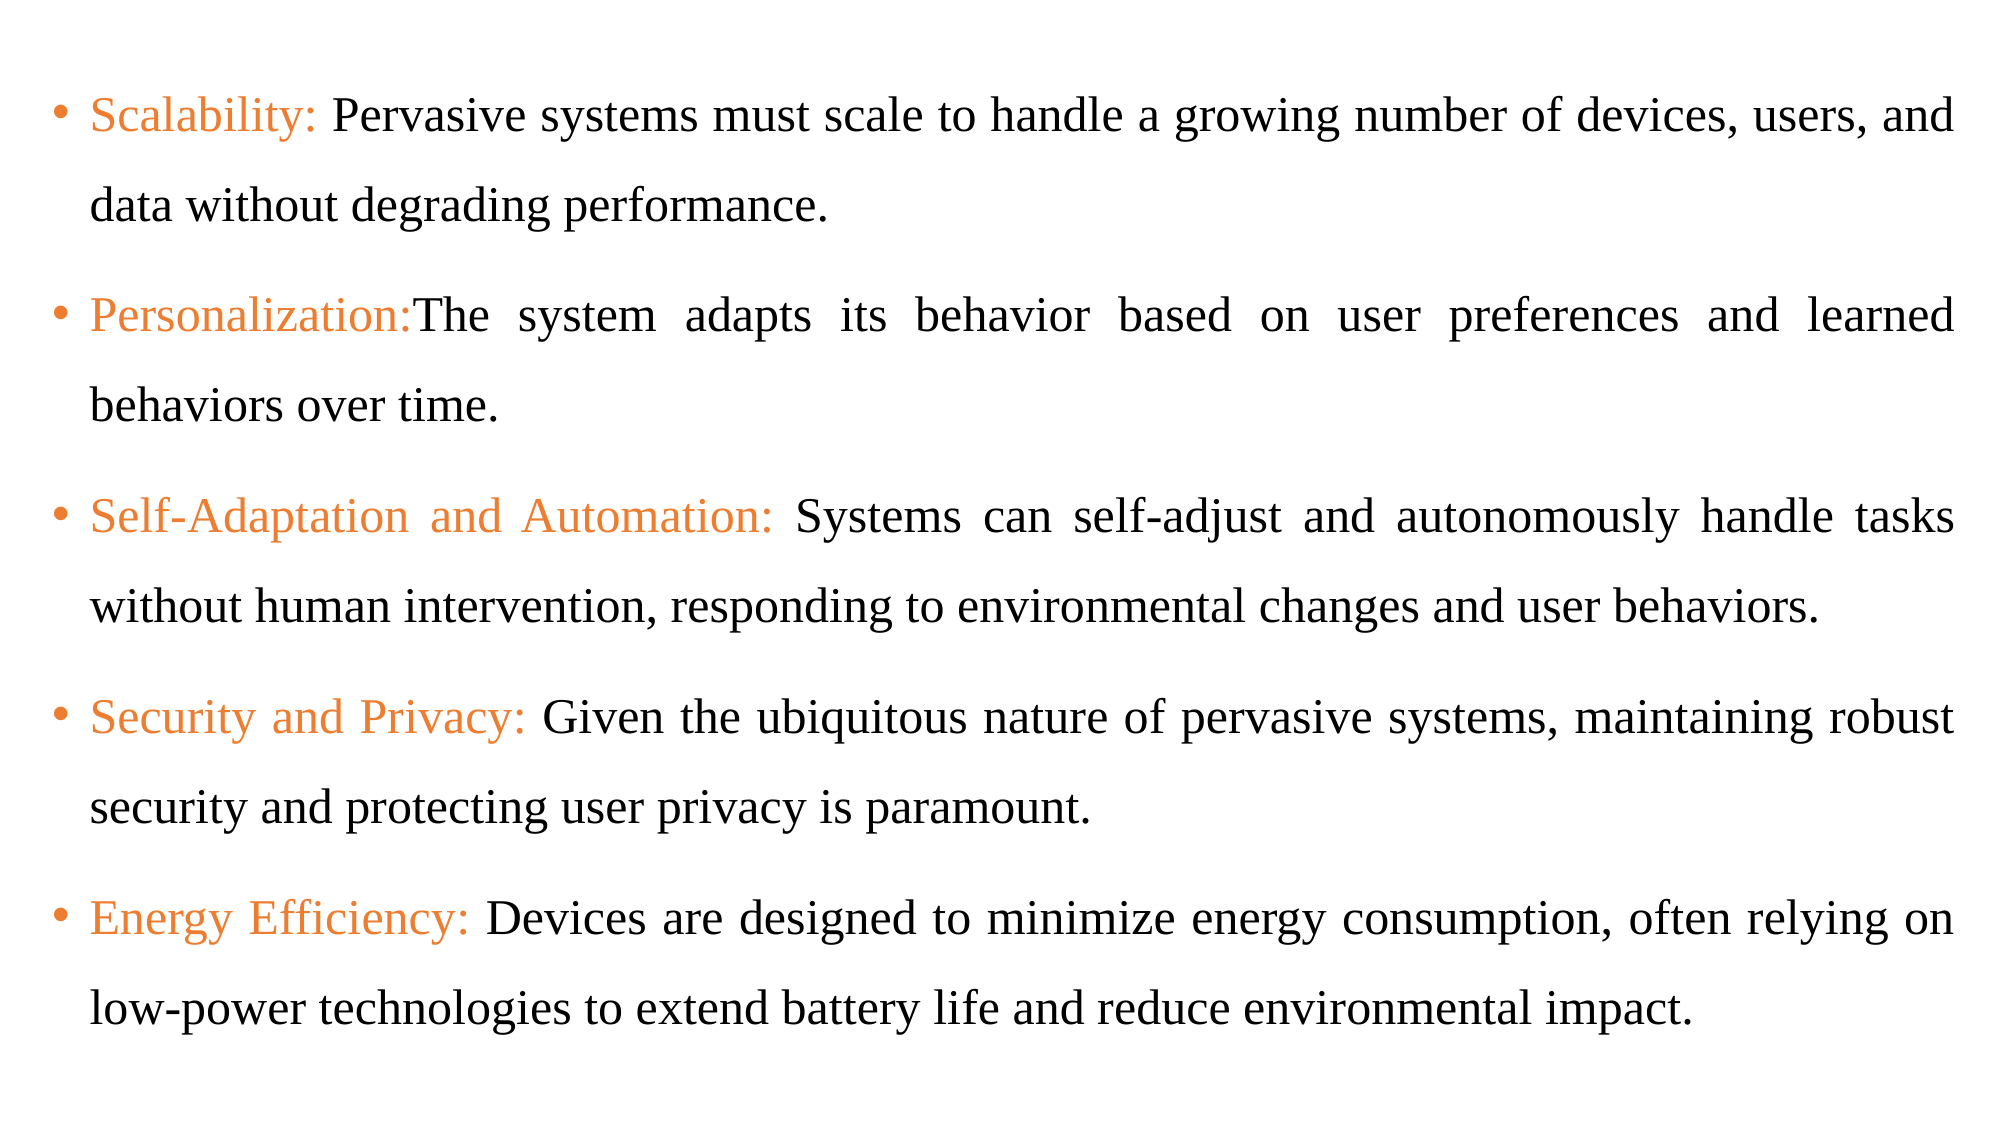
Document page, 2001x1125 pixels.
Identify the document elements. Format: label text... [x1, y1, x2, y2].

list Scalability: Pervasive systems must scale to handle a growing number of devices, users, and data without degrading performance. Personalization:The system adapts its behavior based on user preferences and learned behaviors over time. Self-Adaptation and Automation: Systems can self-adjust and autonomously handle tasks without human intervention, responding to environmental changes and user behaviors. Security and Privacy: Given the ubiquitous nature of pervasive systems, maintaining robust security and protecting user privacy is paramount. Energy Efficiency: Devices are designed to minimize energy consumption, often relying on low-power technologies to extend battery life and reduce environmental impact. [37, 43, 1971, 1088]
